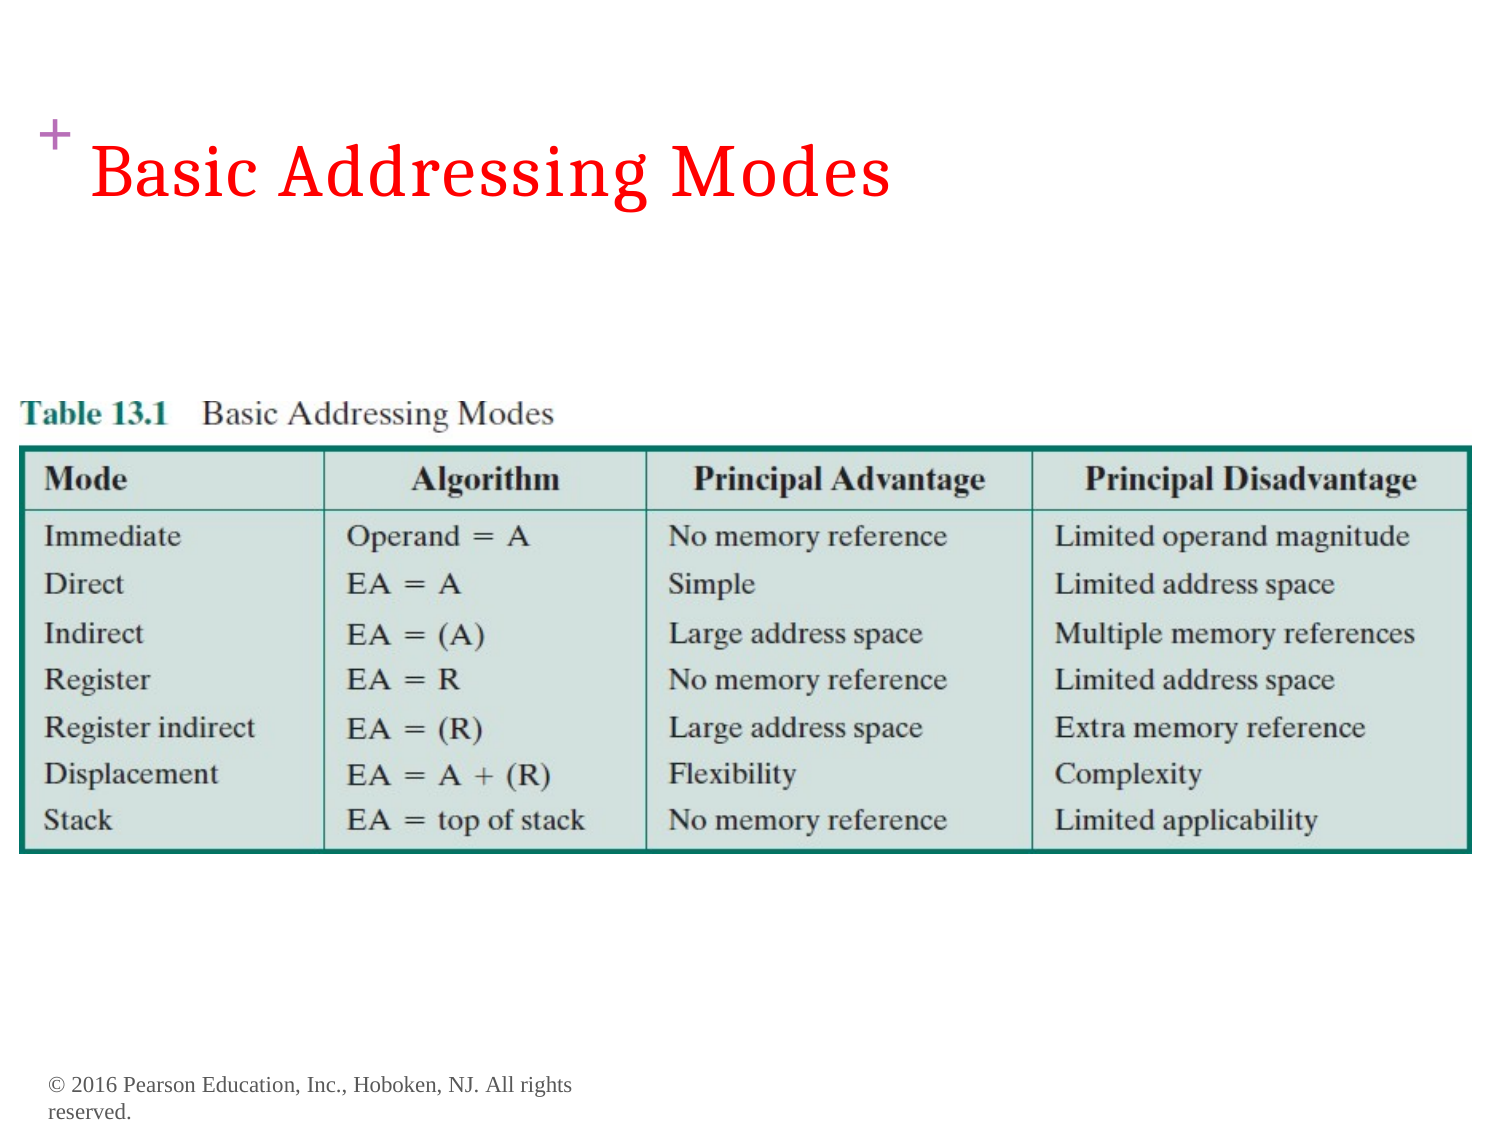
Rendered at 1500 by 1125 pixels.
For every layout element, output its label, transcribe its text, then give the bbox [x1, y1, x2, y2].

title + Basic Addressing Modes [30, 82, 950, 273]
picture [18, 400, 1472, 855]
footer © 2016 Pearson Education, Inc., Hoboken, NJ. All rights reserved. [46, 1069, 663, 1125]
